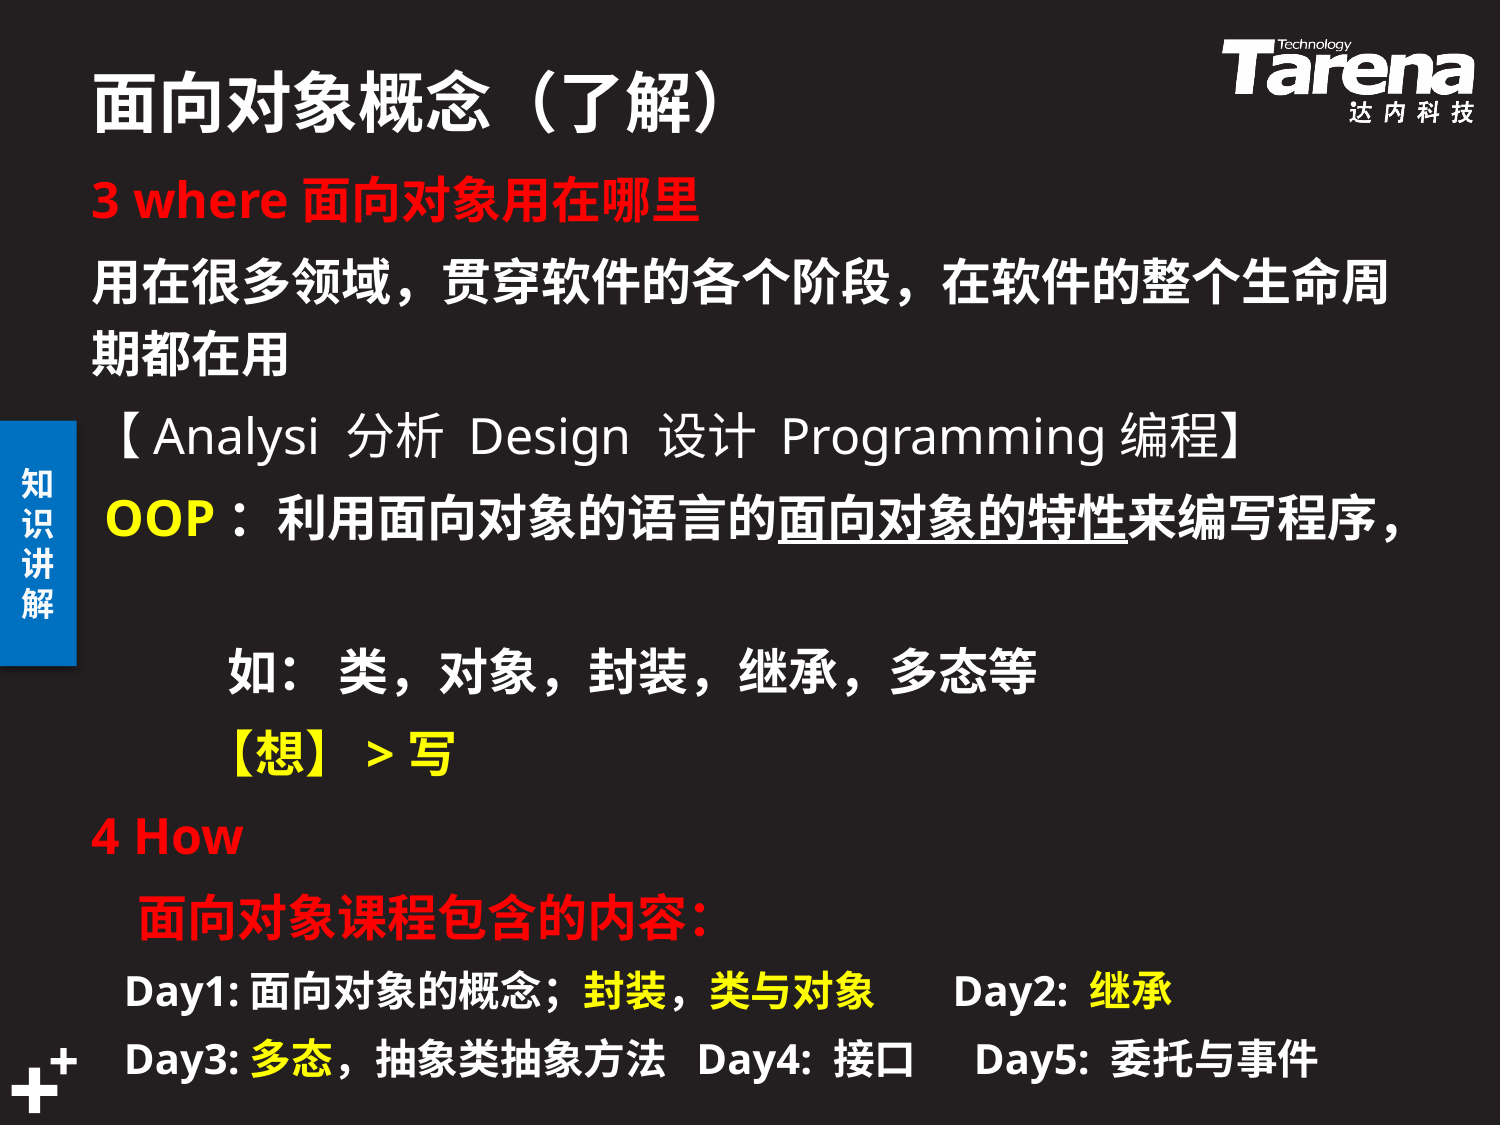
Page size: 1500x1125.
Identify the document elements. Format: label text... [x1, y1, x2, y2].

picture [1222, 39, 1475, 123]
list 3 where面向对象用在哪里 用在很多领域，贯穿软件的各个阶段，在软件的整个生命周期都在用 【Analysi 分析 Design 设计 Programming编程】 OOP：利用面向对象的语言的面向对象的特性来编写程序， 如： 类，对象，封装，继承，多态等 【想】>写 4 How 面向对象课程包含的内容： Day1:面向对象的概念；封装，类与对象 Day2: 继承 Day3:多态，抽象类抽象方法 Day4: 接口 Day5: 委托与事件 [76, 149, 1424, 1045]
title 面向对象概念（了解） [76, 42, 1188, 149]
